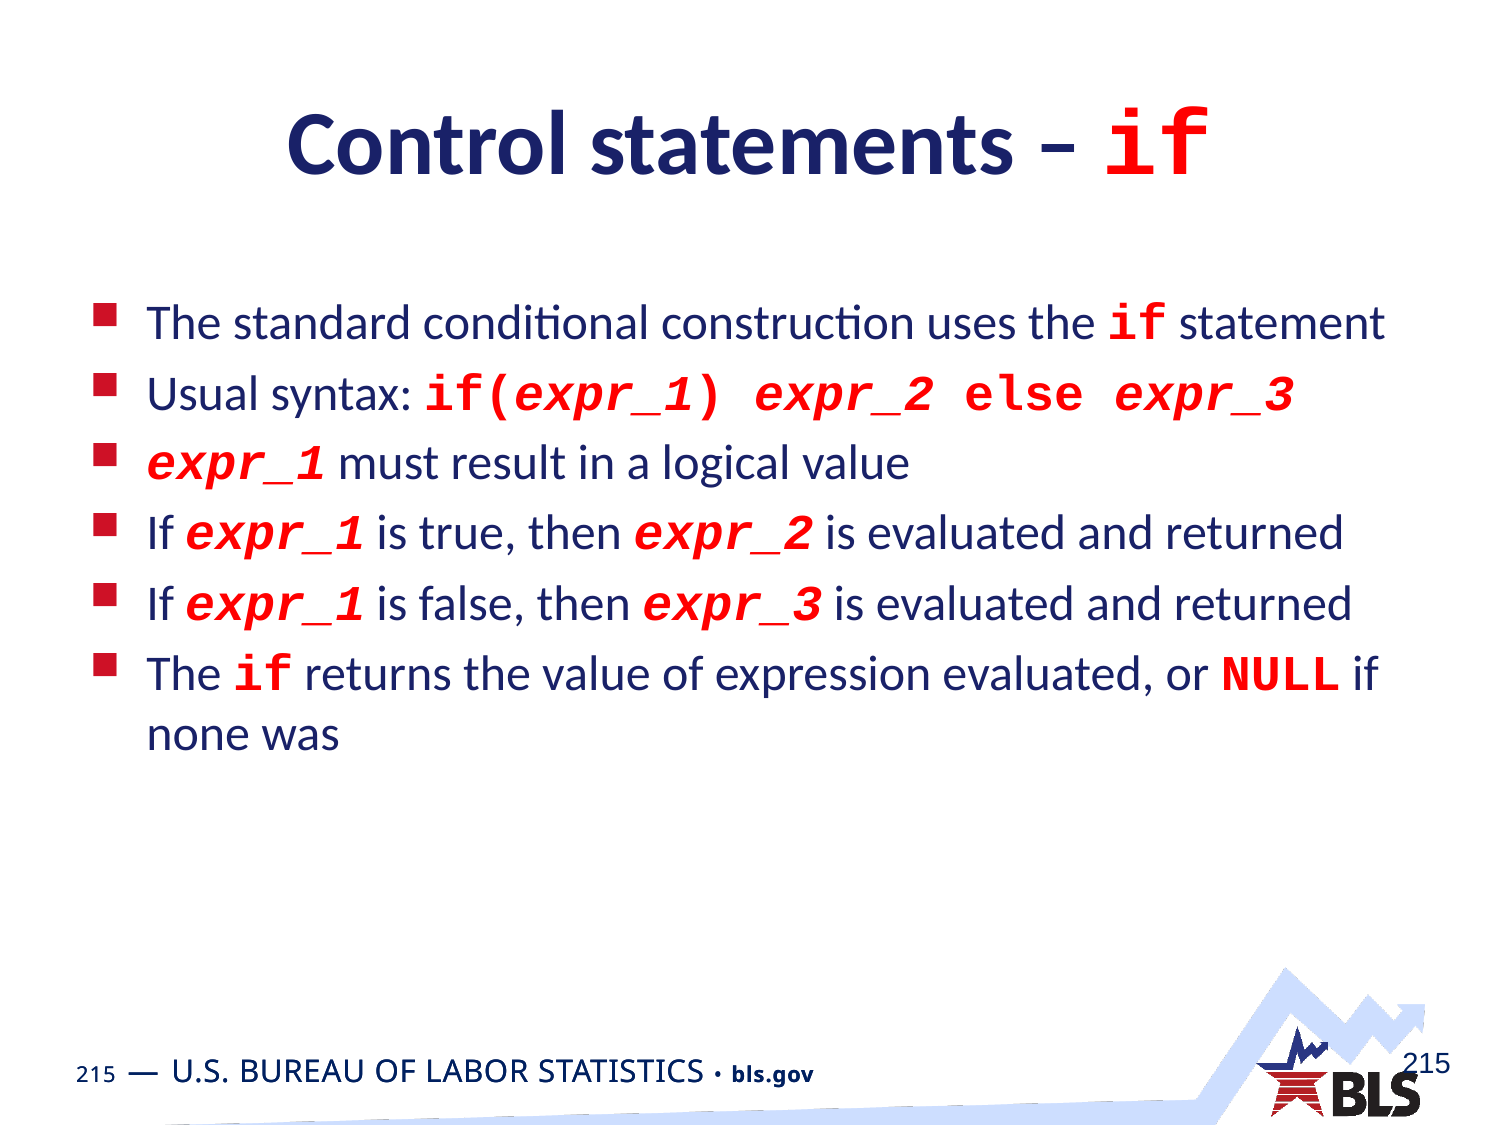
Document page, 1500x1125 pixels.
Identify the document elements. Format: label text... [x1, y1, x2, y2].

slide_number 215 [1387, 1037, 1500, 1098]
picture [40, 967, 1425, 1125]
title Control statements – if [74, 74, 1426, 208]
list The standard conditional construction uses the if statement Usual syntax: if(expr_1) expr_2 else expr_3 expr_1 must result in a logical value If expr_1 is true, then expr_2 is evaluated and returned If expr_1 is false, then expr_3 is evaluated and returned The if returns the value of expression evaluated, or NULL if none was [74, 282, 1426, 938]
